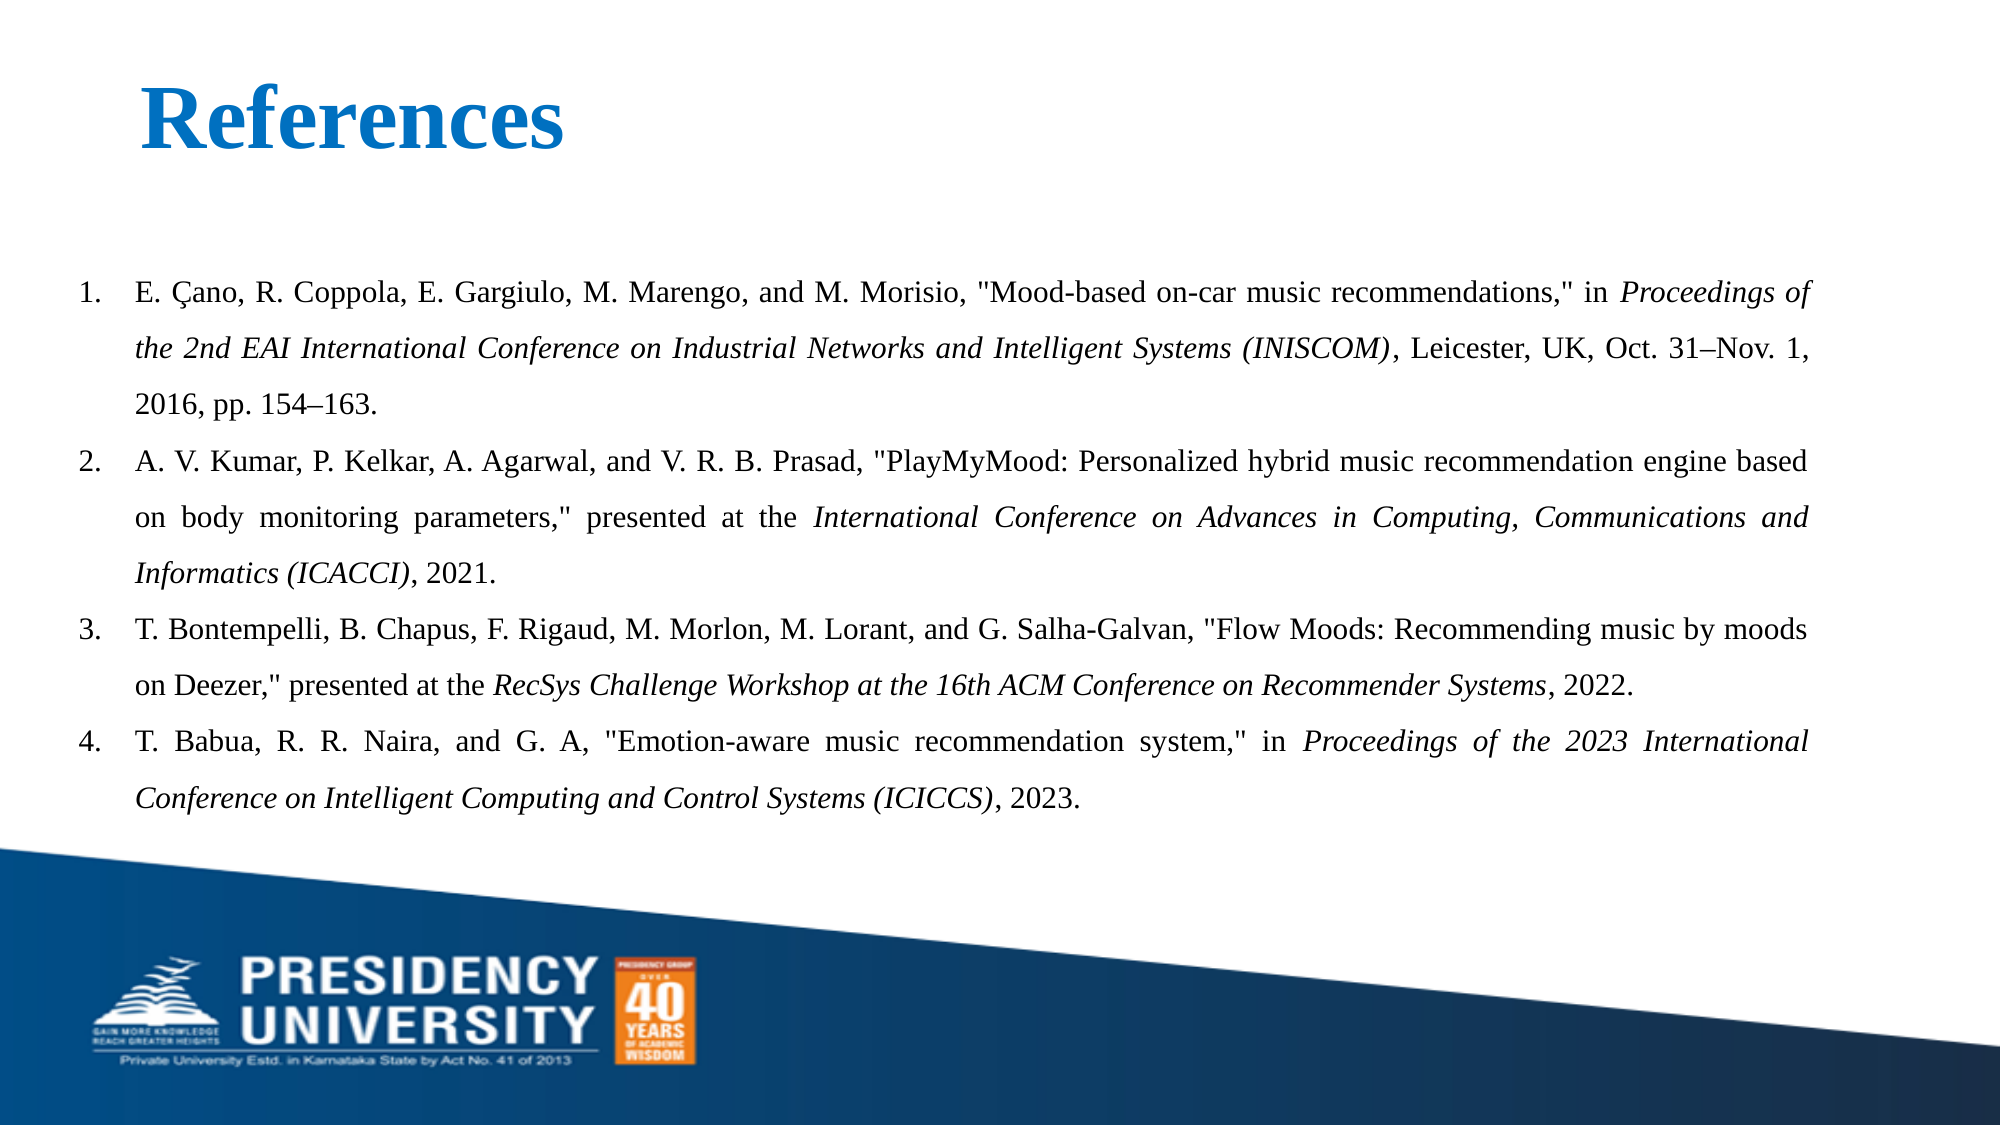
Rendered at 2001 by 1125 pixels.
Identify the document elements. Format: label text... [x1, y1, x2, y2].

picture [0, 845, 2000, 1125]
list E. Çano, R. Coppola, E. Gargiulo, M. Marengo, and M. Morisio, "Mood-based on-car music recommendations," in Proceedings of the 2nd EAI International Conference on Industrial Networks and Intelligent Systems (INISCOM), Leicester, UK, Oct. 31–Nov. 1, 2016, pp. 154–163. A. V. Kumar, P. Kelkar, A. Agarwal, and V. R. B. Prasad, "PlayMyMood: Personalized hybrid music recommendation engine based on body monitoring parameters," presented at the International Conference on Advances in Computing, Communications and Informatics (ICACCI), 2021. T. Bontempelli, B. Chapus, F. Rigaud, M. Morlon, M. Lorant, and G. Salha-Galvan, "Flow Moods: Recommending music by moods on Deezer," presented at the RecSys Challenge Workshop at the 16th ACM Conference on Recommender Systems, 2022. T. Babua, R. R. Naira, and G. A, "Emotion-aware music recommendation system," in Proceedings of the 2023 International Conference on Intelligent Computing and Control Systems (ICICCS), 2023. [63, 235, 1825, 888]
title References [125, 78, 1875, 159]
